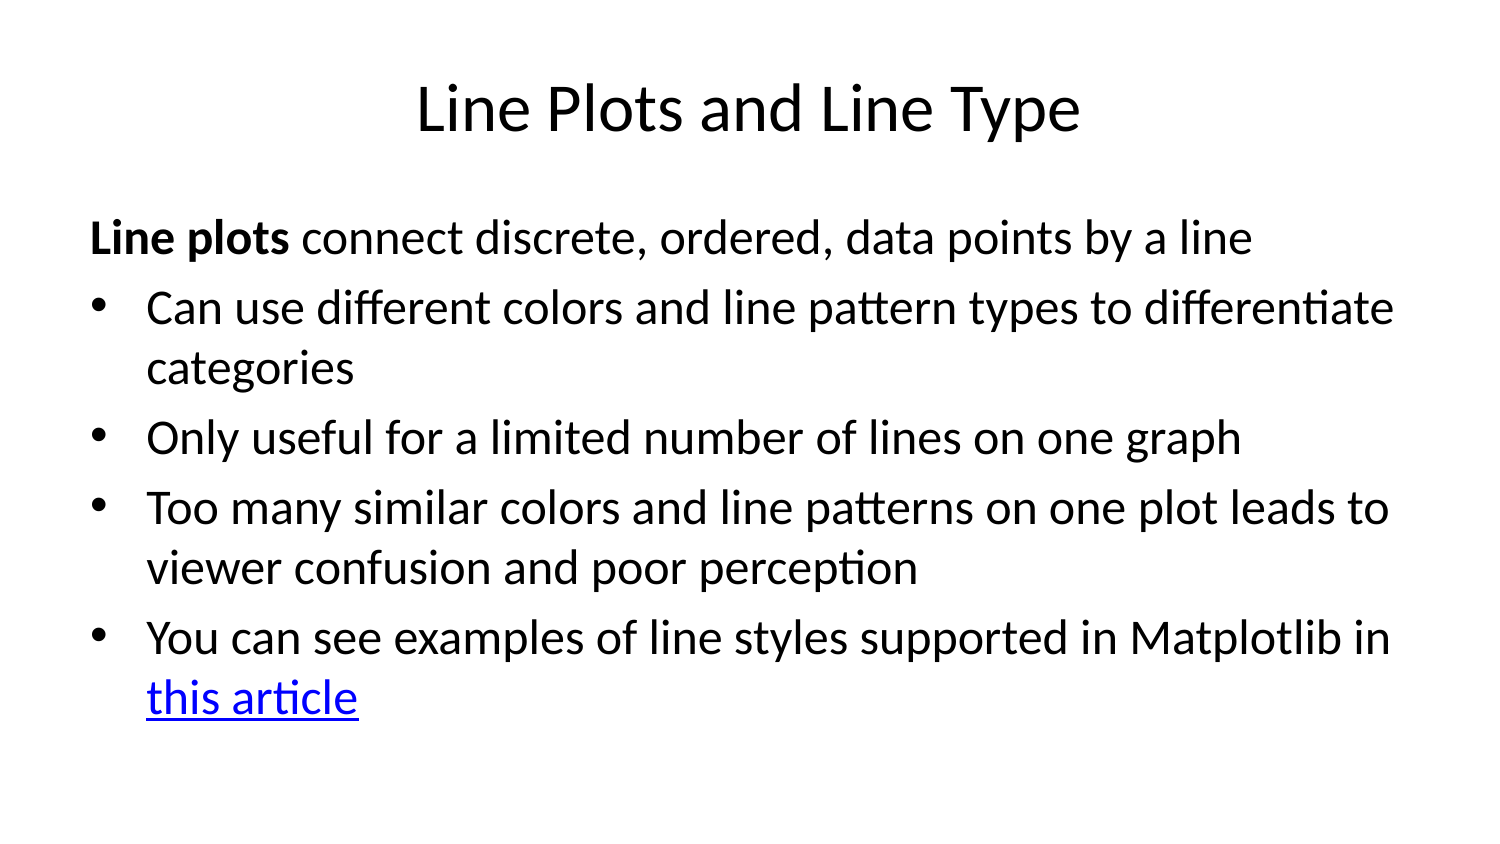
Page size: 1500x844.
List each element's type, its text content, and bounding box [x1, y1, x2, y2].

list Line plots connect discrete, ordered, data points by a line Can use different colors and line pattern types to differentiate categories Only useful for a limited number of lines on one graph Too many similar colors and line patterns on one plot leads to viewer confusion and poor perception You can see examples of line styles supported in Matplotlib in this article [75, 196, 1425, 754]
title Line Plots and Line Type [75, 33, 1425, 175]
